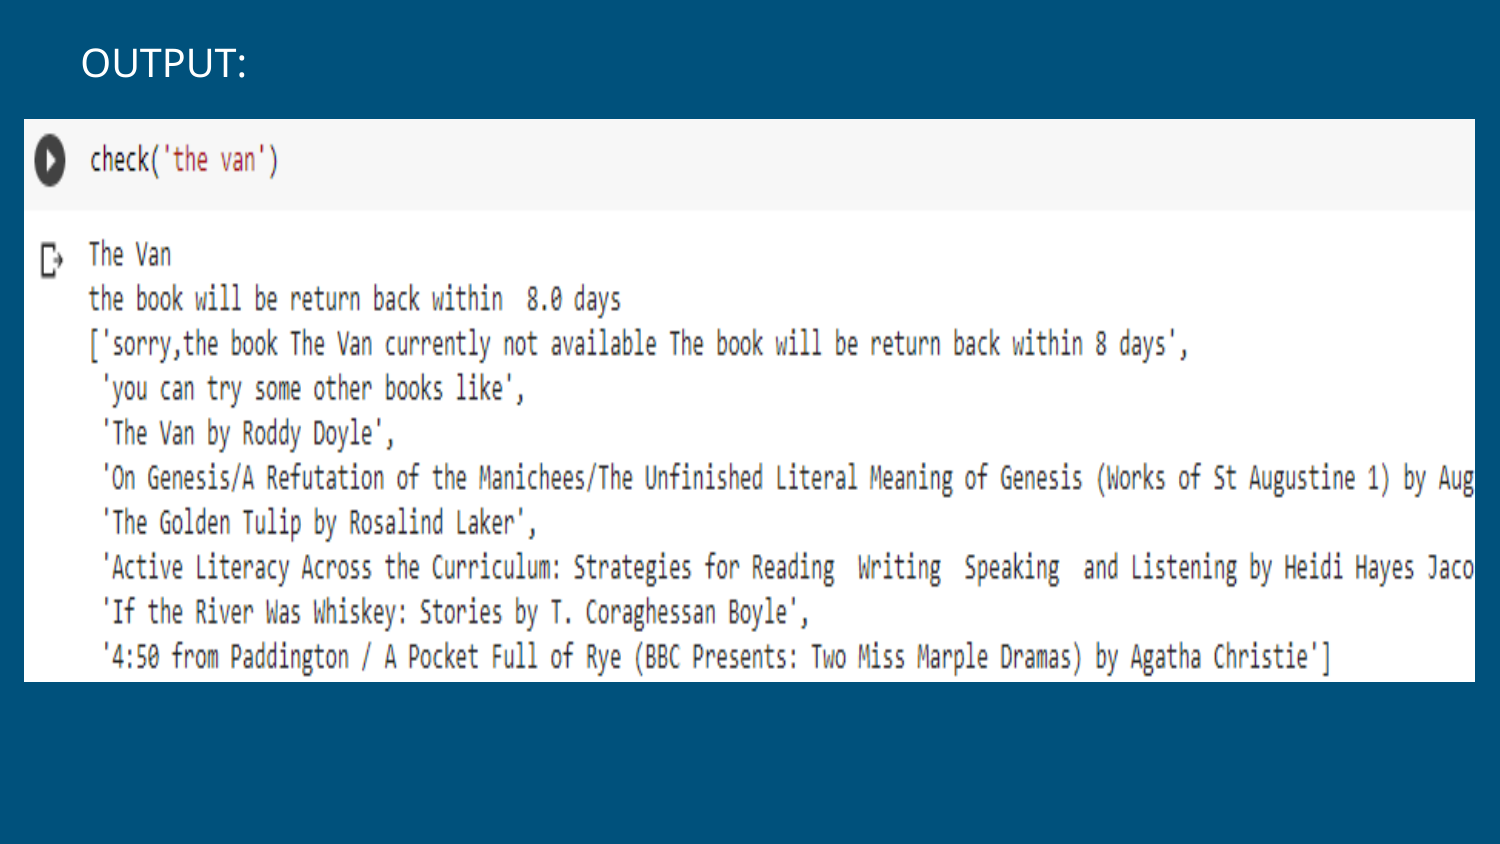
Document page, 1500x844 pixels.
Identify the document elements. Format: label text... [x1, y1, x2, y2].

text_box OUTPUT: [65, 22, 657, 100]
picture [25, 120, 1474, 681]
